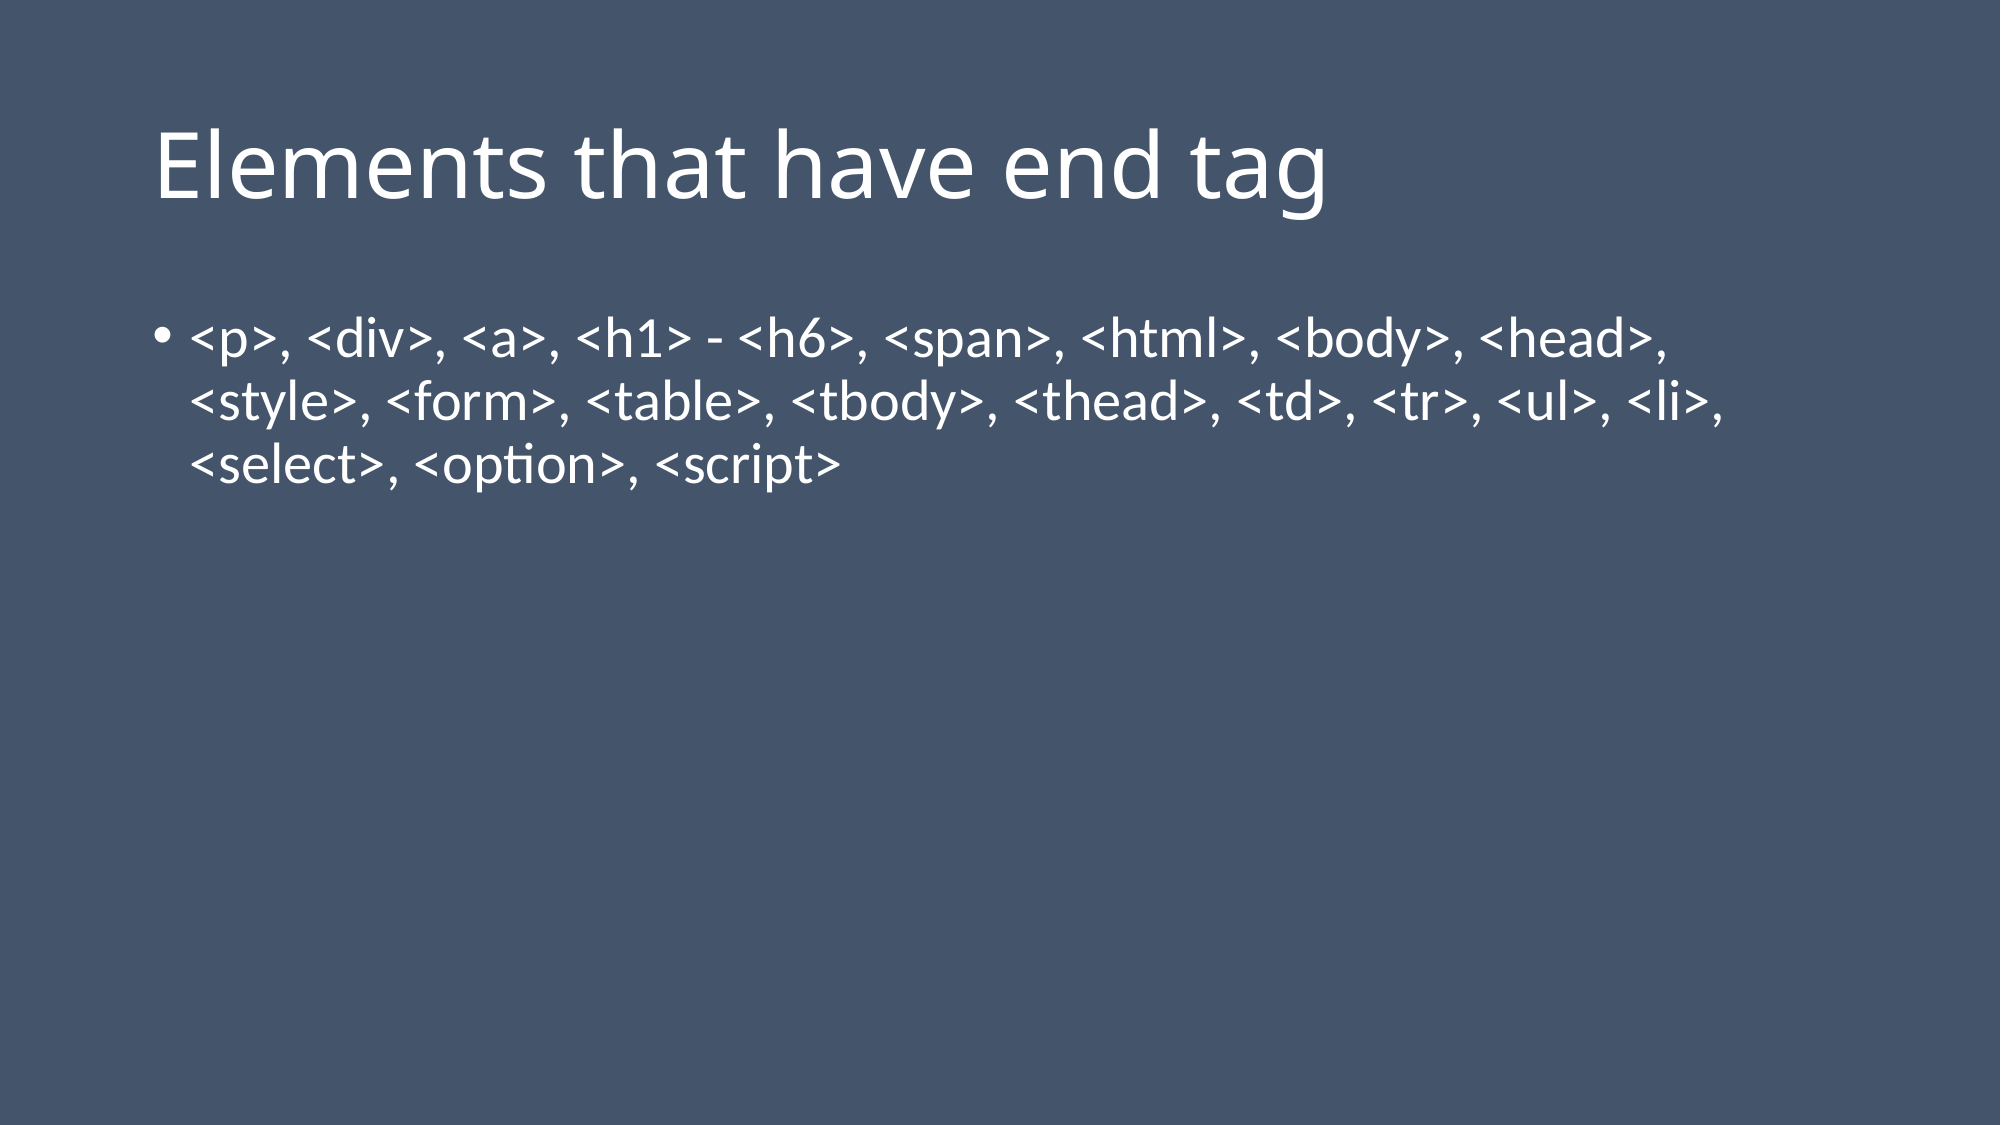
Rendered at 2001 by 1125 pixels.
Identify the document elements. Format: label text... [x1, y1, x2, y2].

title Elements that have end tag [137, 59, 1863, 278]
list <p>, <div>, <a>, <h1> - <h6>, <span>, <html>, <body>, <head>, <style>, <form>, <table>, <tbody>, <thead>, <td>, <tr>, <ul>, <li>, <select>, <option>, <script> [137, 299, 1863, 1014]
